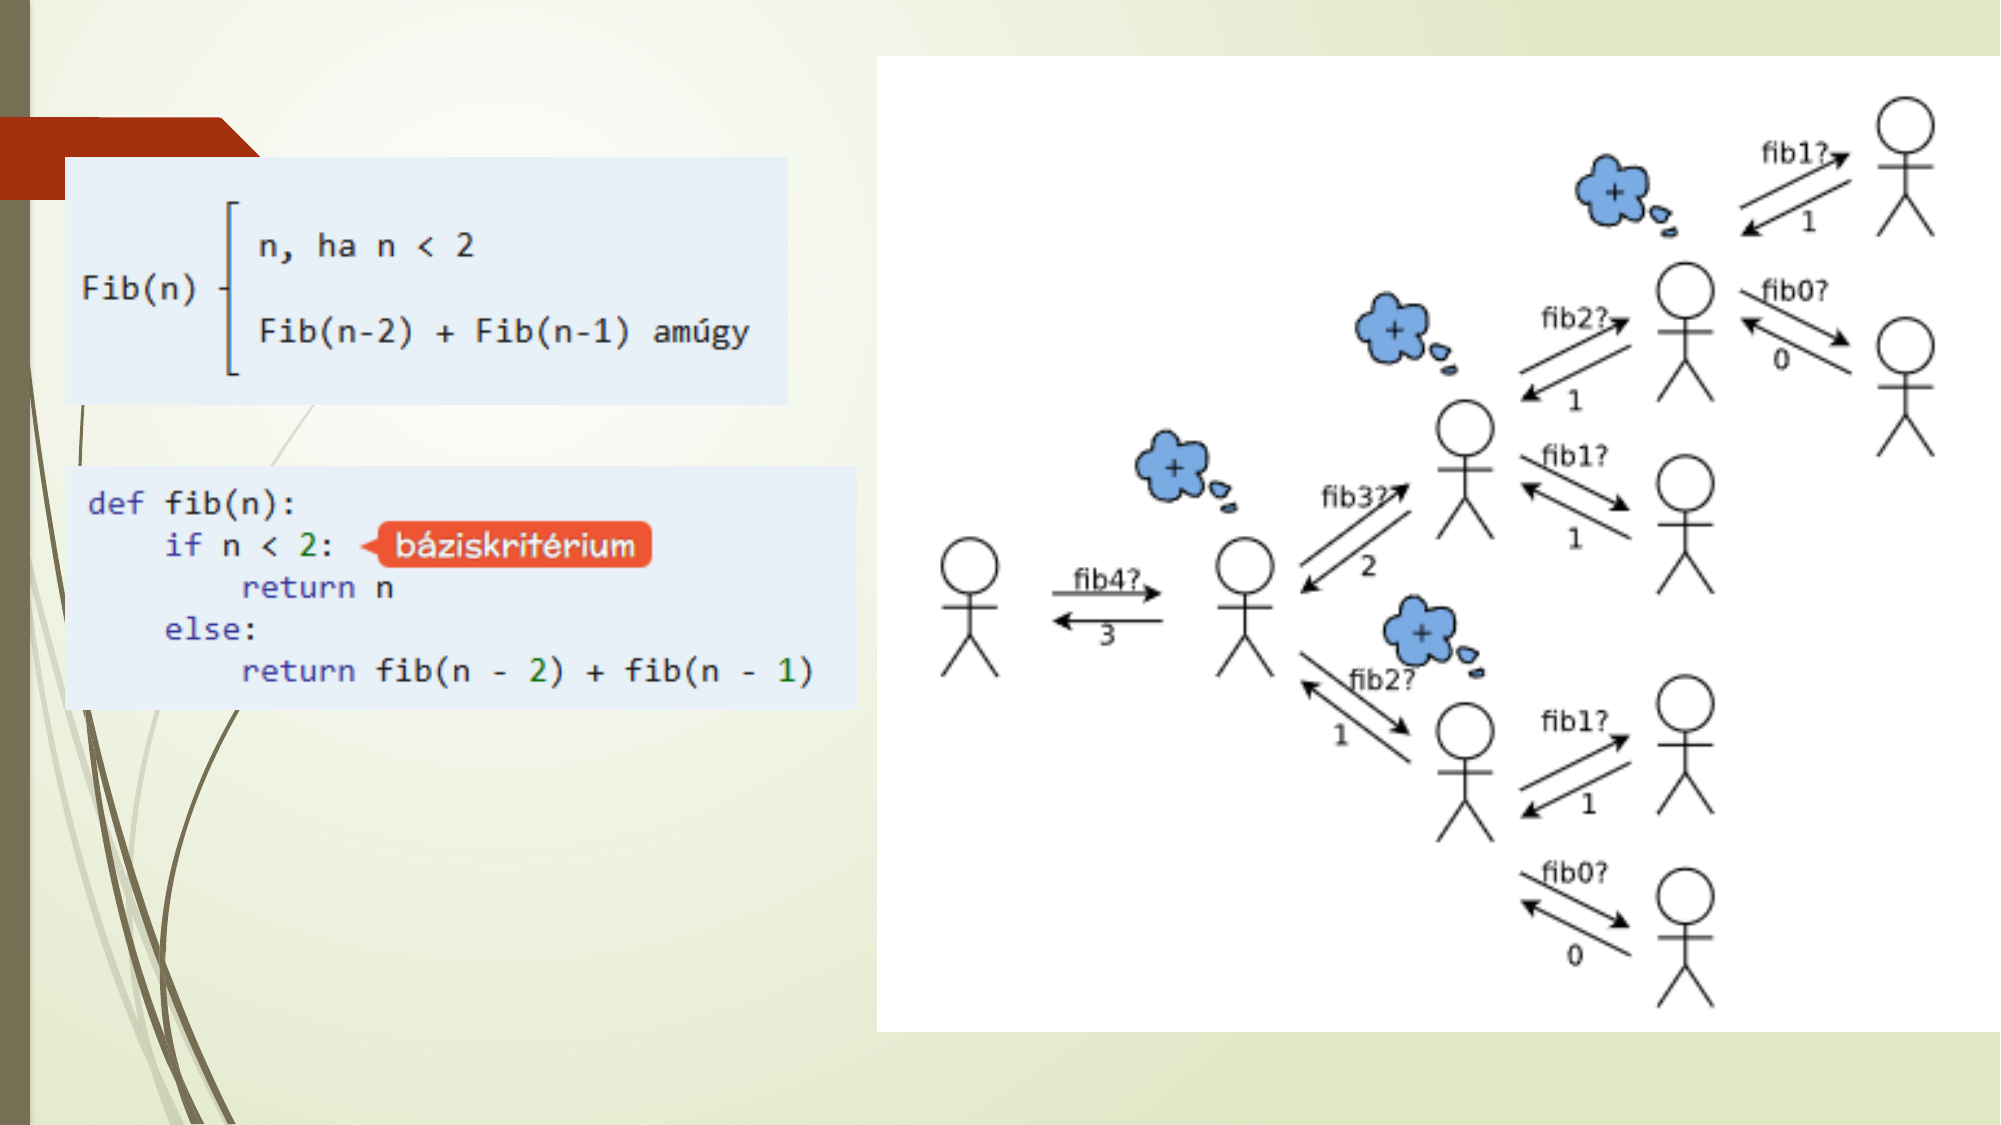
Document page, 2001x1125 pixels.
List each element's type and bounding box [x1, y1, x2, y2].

picture [65, 156, 788, 405]
picture [65, 466, 857, 711]
picture [877, 56, 2000, 1032]
